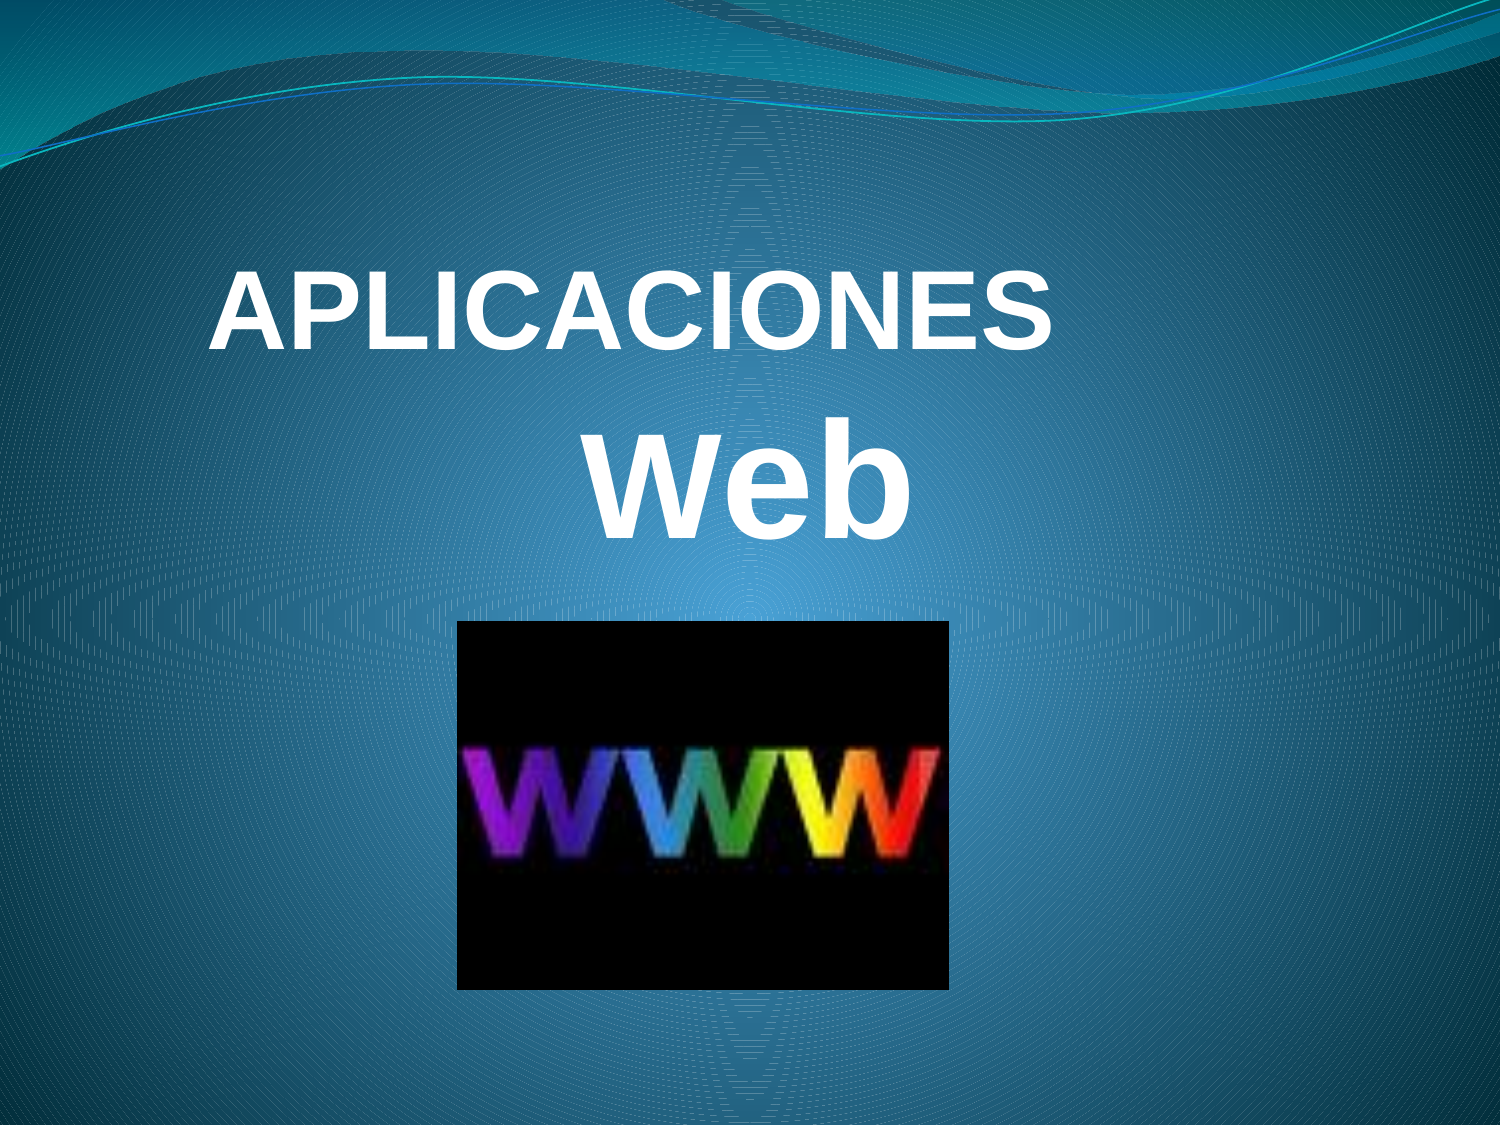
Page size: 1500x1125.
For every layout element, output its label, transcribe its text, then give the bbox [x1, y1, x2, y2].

picture [456, 620, 949, 990]
title APLICACIONES Web [199, 82, 1184, 572]
